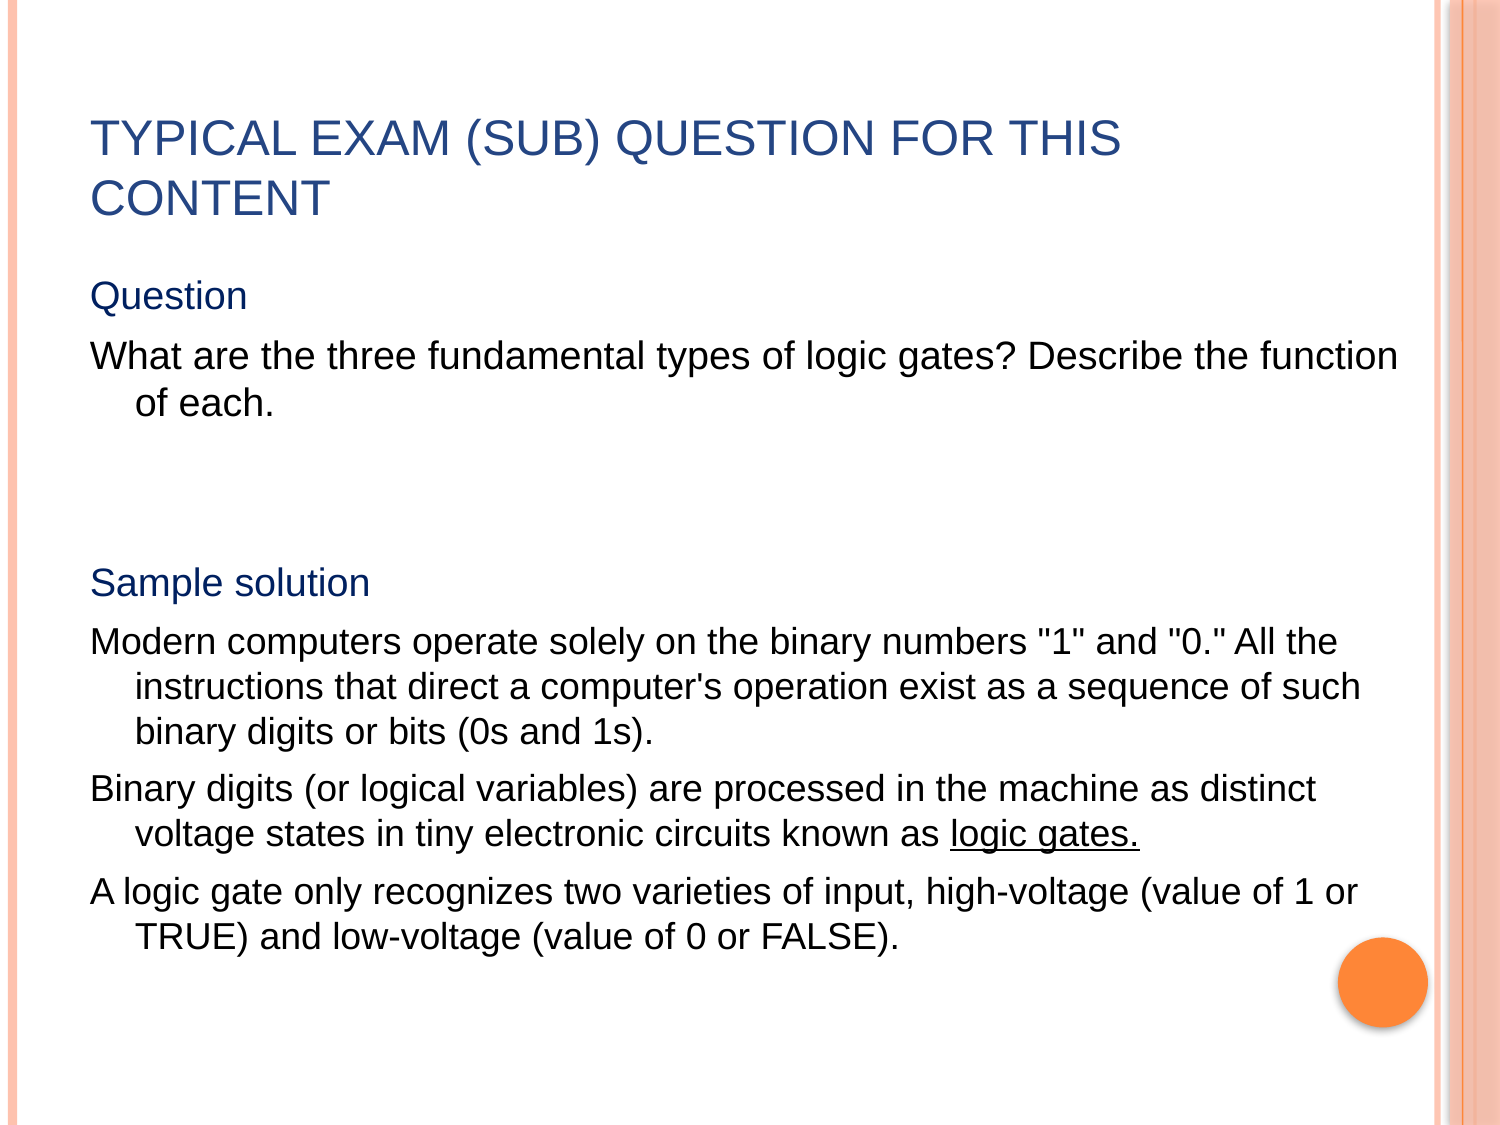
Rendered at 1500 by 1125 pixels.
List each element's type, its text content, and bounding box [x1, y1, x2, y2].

title Typical Exam (Sub) Question For This Content [75, 45, 1300, 233]
list Question What are the three fundamental types of logic gates? Describe the function of each. Sample solution Modern computers operate solely on the binary numbers "1" and "0." All the instructions that direct a computer's operation exist as a sequence of such binary digits or bits (0s and 1s). Binary digits (or logical variables) are processed in the machine as distinct voltage states in tiny electronic circuits known as logic gates. A logic gate only recognizes two varieties of input, high-voltage (value of 1 or TRUE) and low-voltage (value of 0 or FALSE). [75, 262, 1436, 1062]
